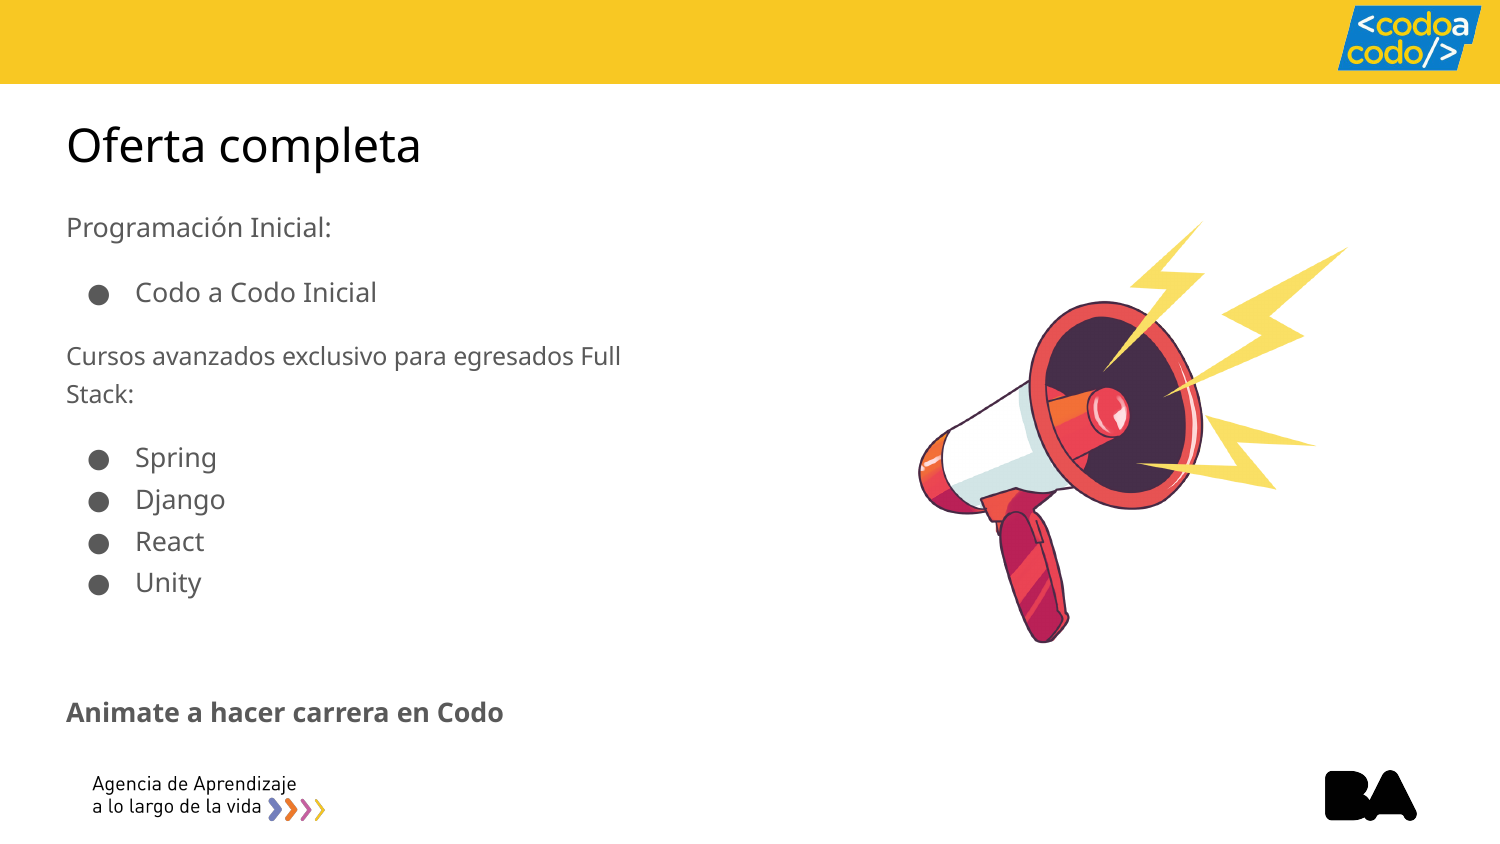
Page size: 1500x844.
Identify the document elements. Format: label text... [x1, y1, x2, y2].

title Oferta completa [51, 98, 1449, 192]
picture [70, 756, 344, 835]
picture [841, 157, 1371, 687]
picture [1325, 770, 1417, 821]
picture [1337, 5, 1482, 71]
list Programación Inicial: Codo a Codo Inicial Cursos avanzados exclusivo para egresados Full Stack: Spring Django React Unity Animate a hacer carrera en Codo [51, 189, 708, 750]
